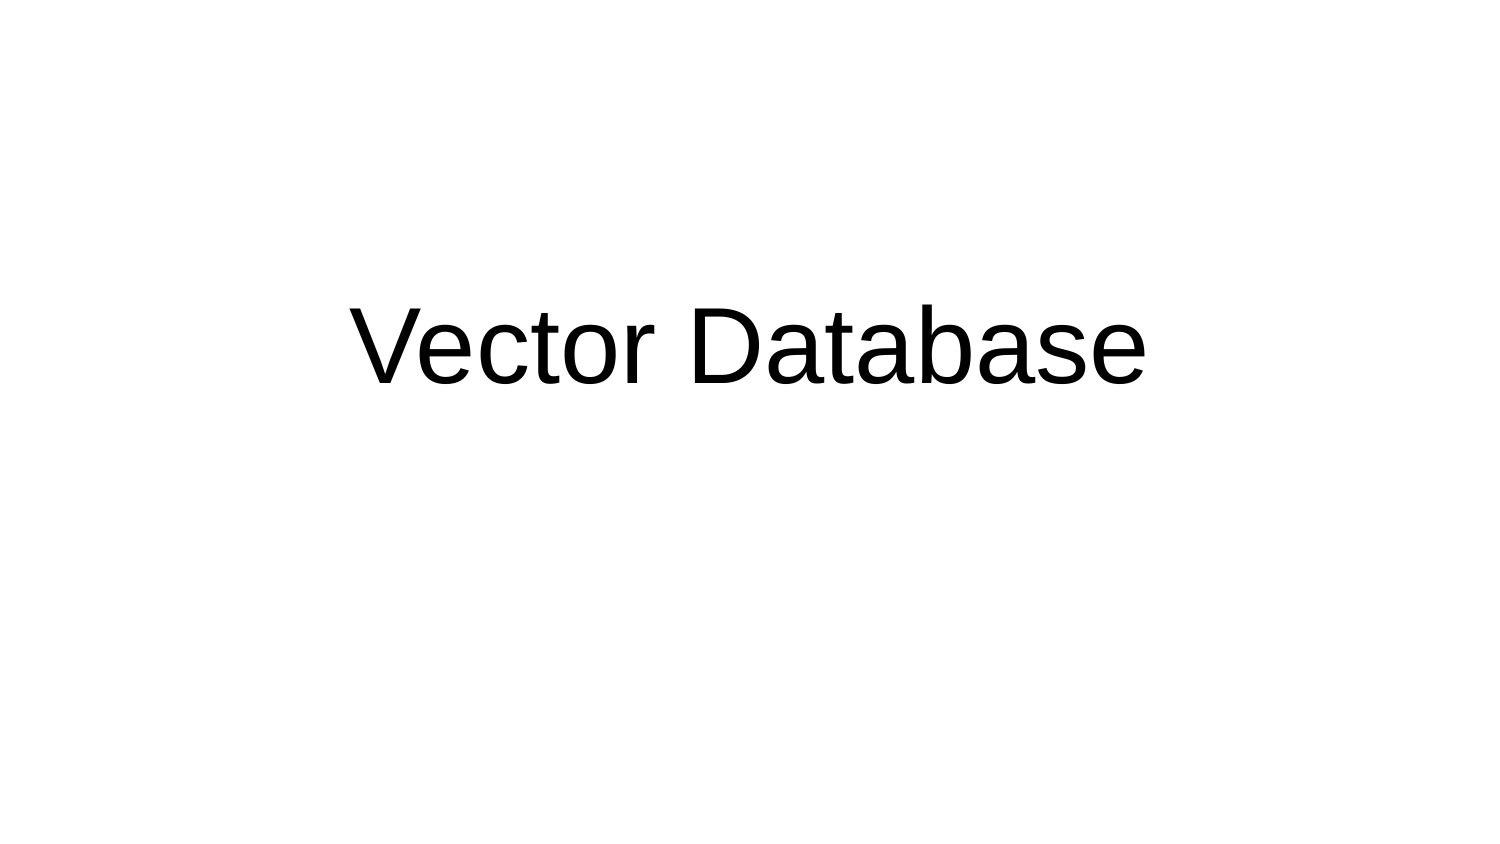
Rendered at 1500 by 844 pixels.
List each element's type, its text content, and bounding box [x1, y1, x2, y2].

title Vector Database [51, 122, 1449, 422]
